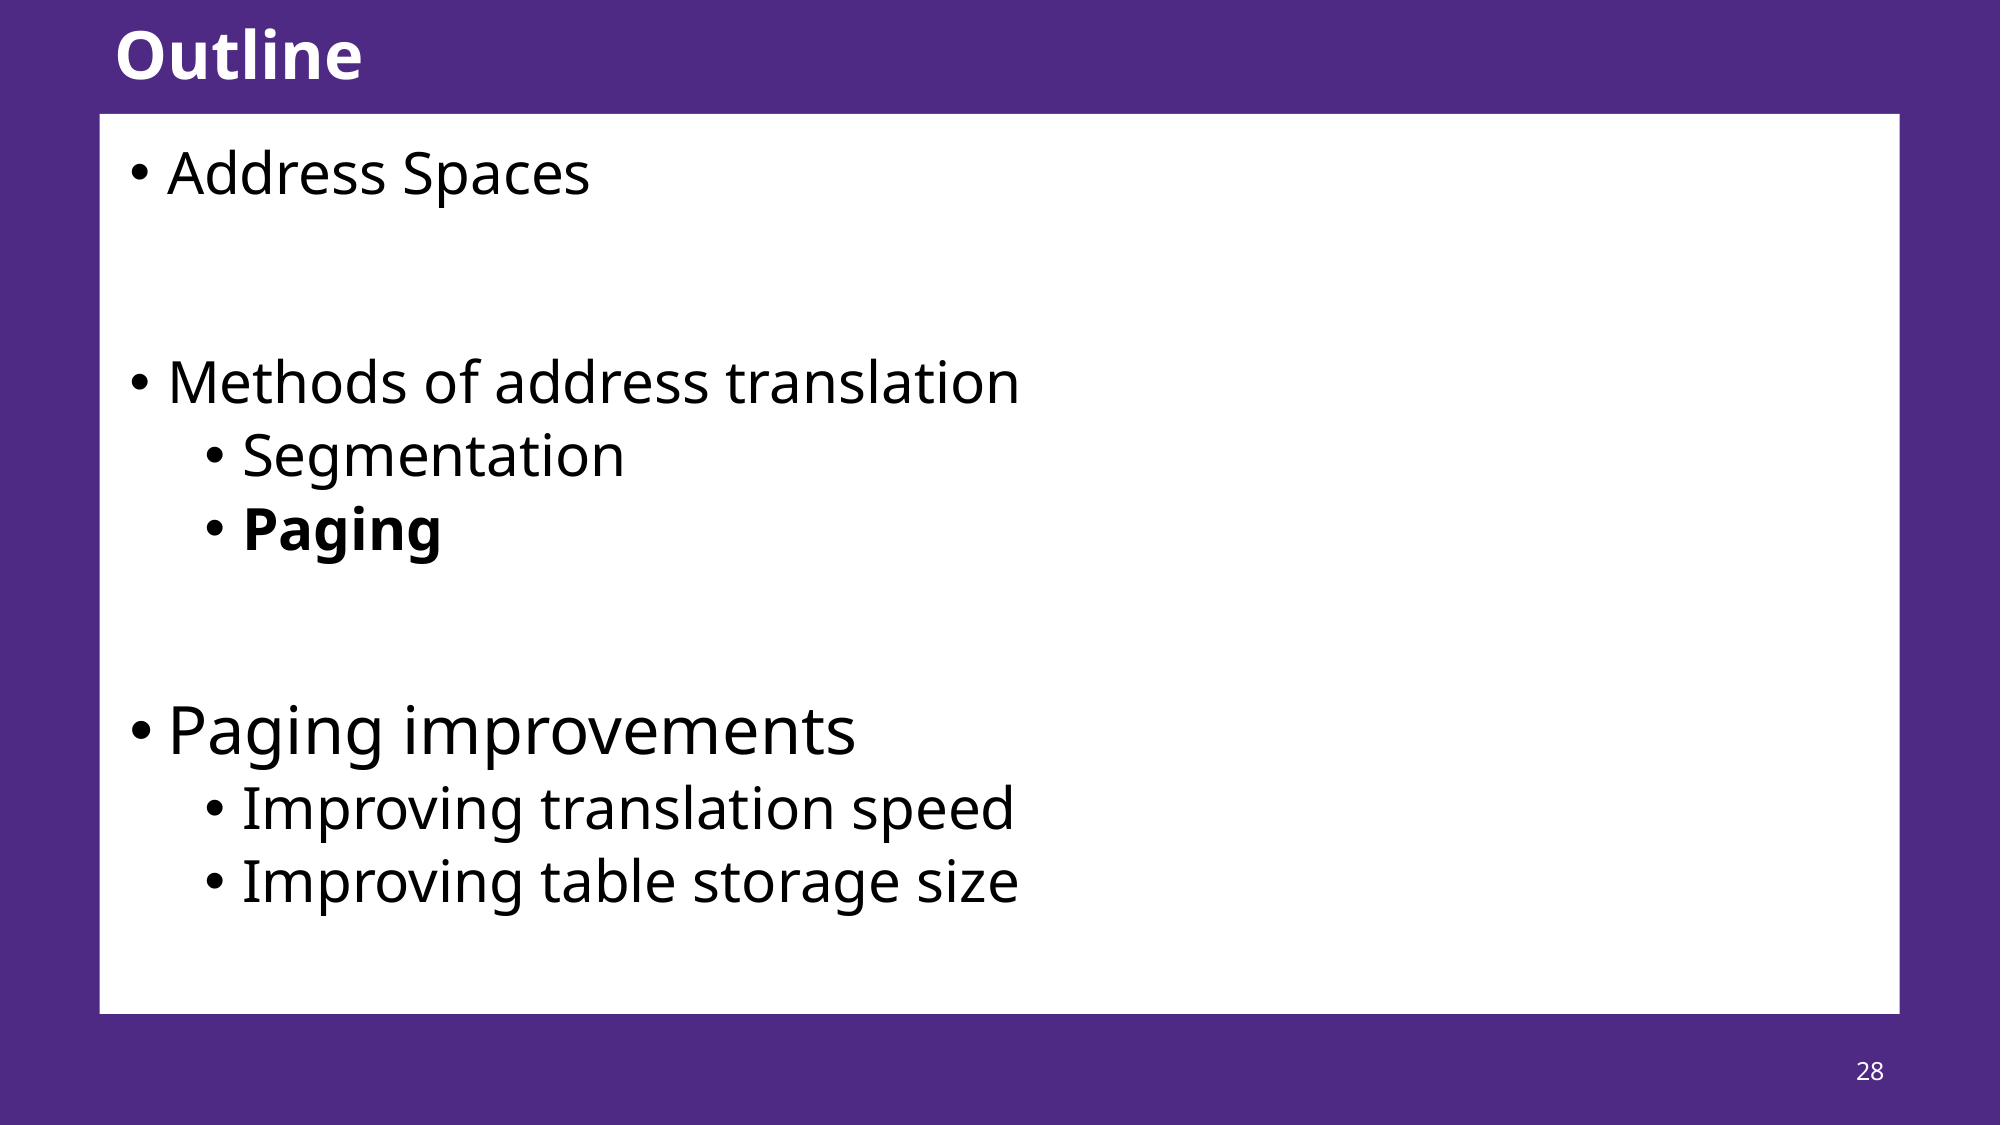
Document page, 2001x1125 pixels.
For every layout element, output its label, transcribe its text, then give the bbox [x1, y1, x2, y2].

title Outline [99, 1, 1900, 114]
slide_number 28 [1749, 1042, 1900, 1103]
list Address Spaces Methods of address translation Segmentation Paging Paging improvements Improving translation speed Improving table storage size [99, 114, 1900, 1014]
